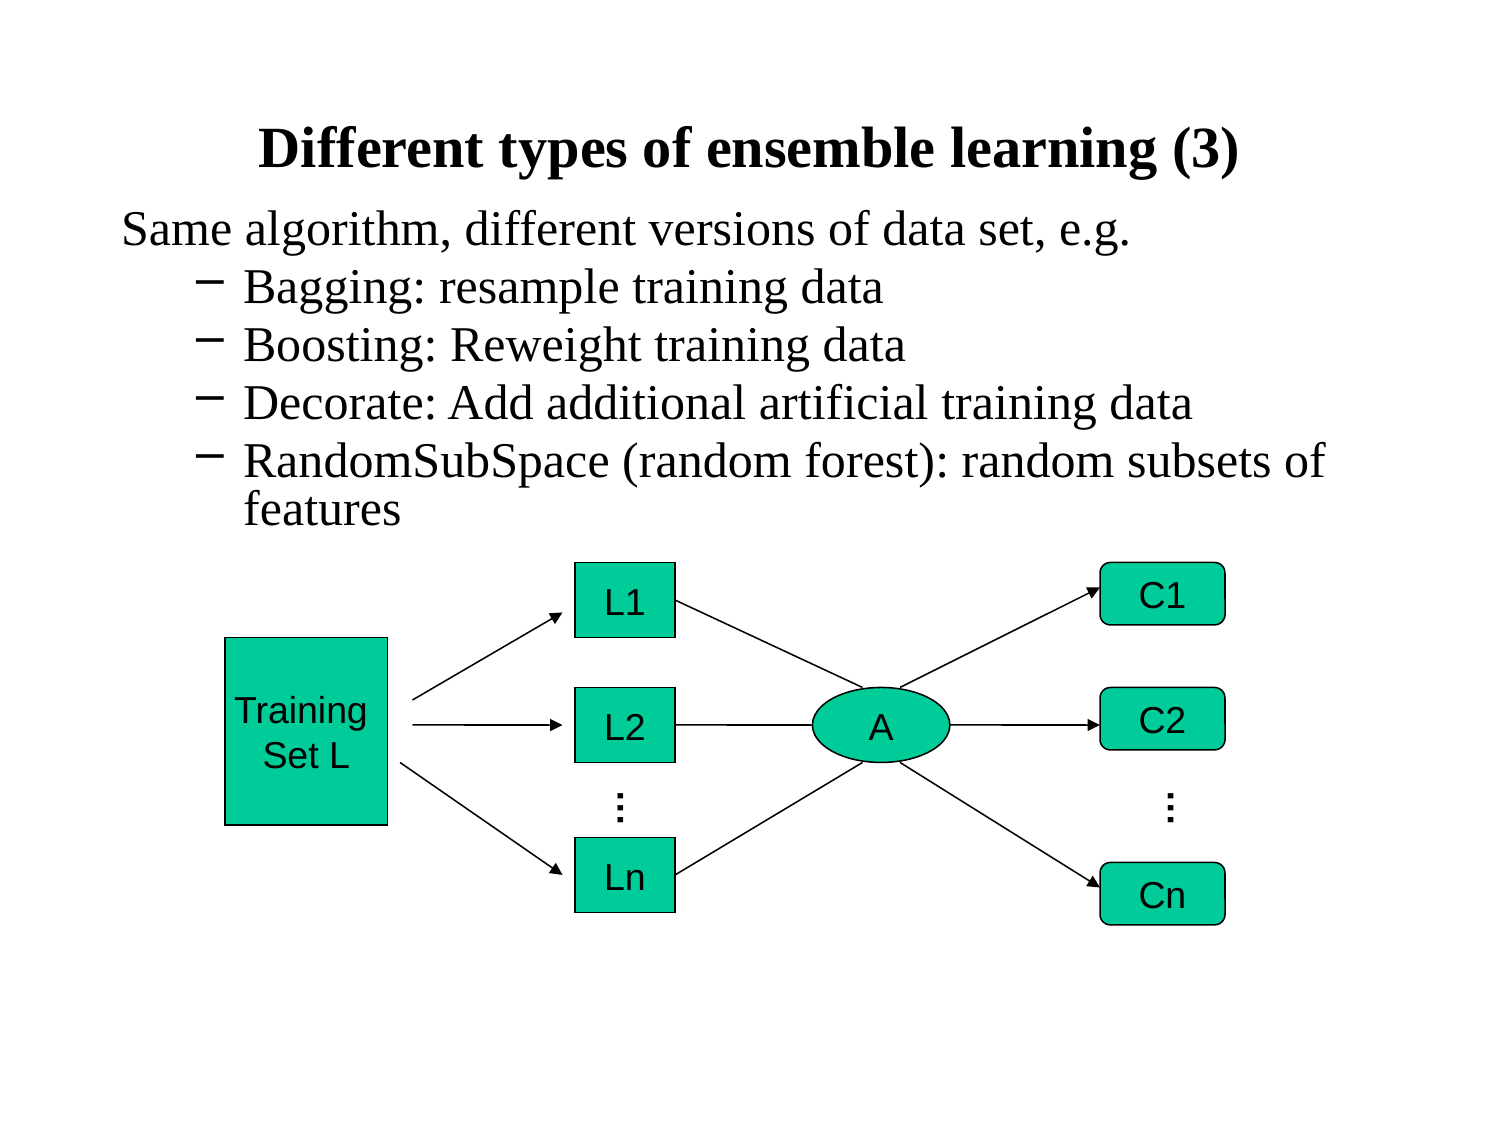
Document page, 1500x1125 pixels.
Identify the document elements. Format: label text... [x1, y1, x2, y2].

text_box L1 [575, 562, 675, 638]
title Different types of ensemble learning (3) [112, 50, 1388, 238]
text_box A [812, 687, 950, 763]
text_box Training Set L [224, 637, 388, 825]
text_box … [587, 774, 663, 836]
text_box C1 [1100, 562, 1226, 625]
text_box [899, 587, 1100, 688]
text_box Ln [575, 837, 675, 913]
list Same algorithm, different versions of data set, e.g. Bagging: resample training data Boosting: Reweight training data Decorate: Add additional artificial training data RandomSubSpace (random forest): random subsets of features [106, 200, 1382, 446]
text_box [949, 718, 1100, 732]
text_box [412, 612, 563, 701]
text_box … [1137, 774, 1213, 836]
text_box L2 [575, 687, 675, 763]
text_box Cn [1100, 862, 1226, 925]
text_box [399, 762, 563, 875]
text_box [899, 762, 1100, 888]
text_box C2 [1100, 687, 1226, 750]
text_box [412, 718, 563, 732]
